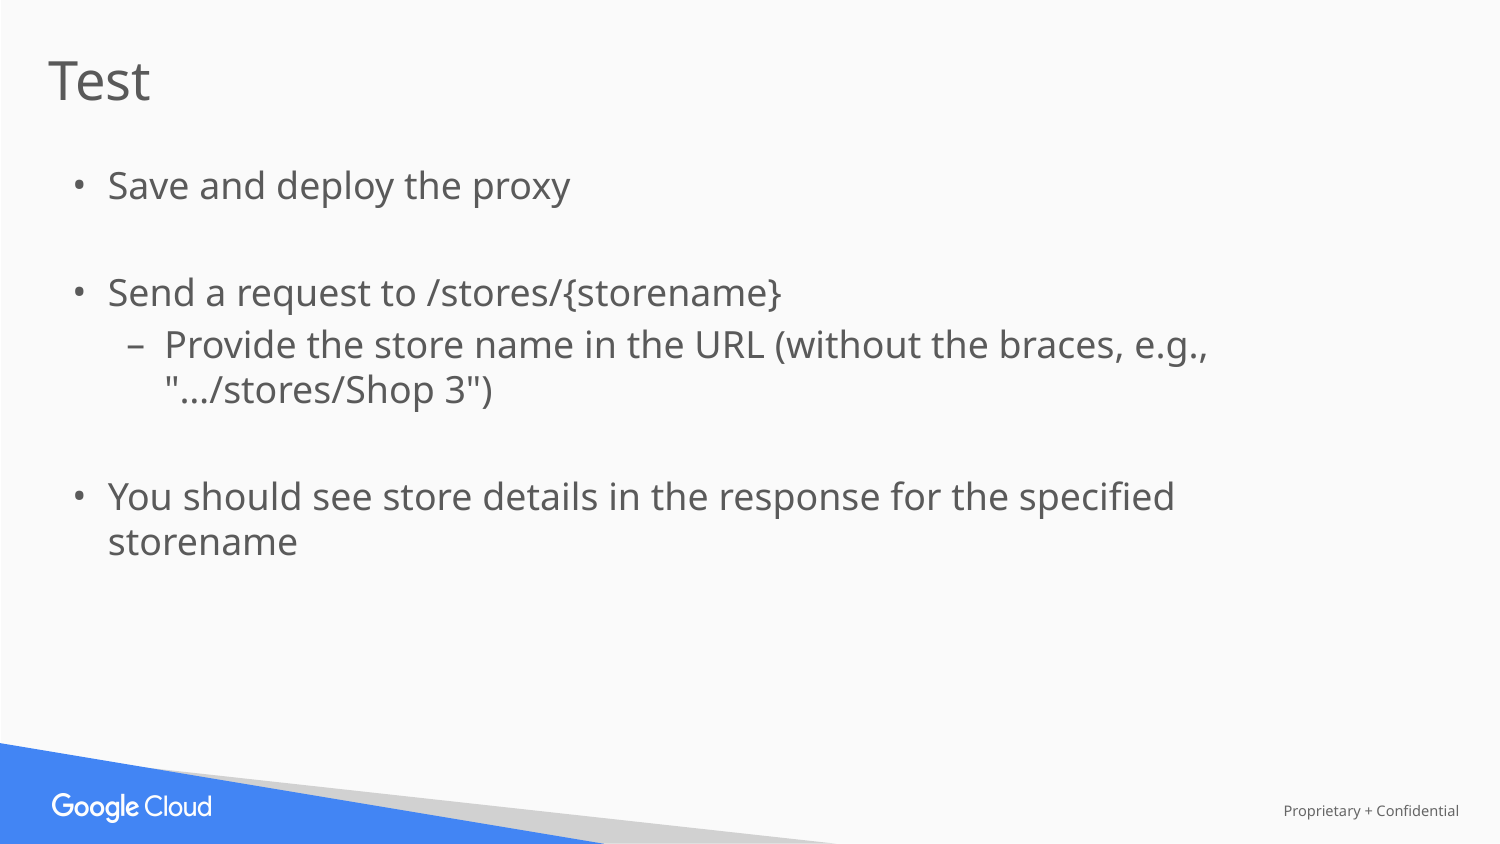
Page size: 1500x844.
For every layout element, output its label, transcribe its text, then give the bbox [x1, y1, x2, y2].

title Test [37, 56, 1397, 102]
picture [52, 793, 211, 823]
list Save and deploy the proxy Send a request to /stores/{storename} Provide the store name in the URL (without the braces, e.g., "…/stores/Shop 3") You should see store details in the response for the specified storename [59, 156, 1381, 741]
